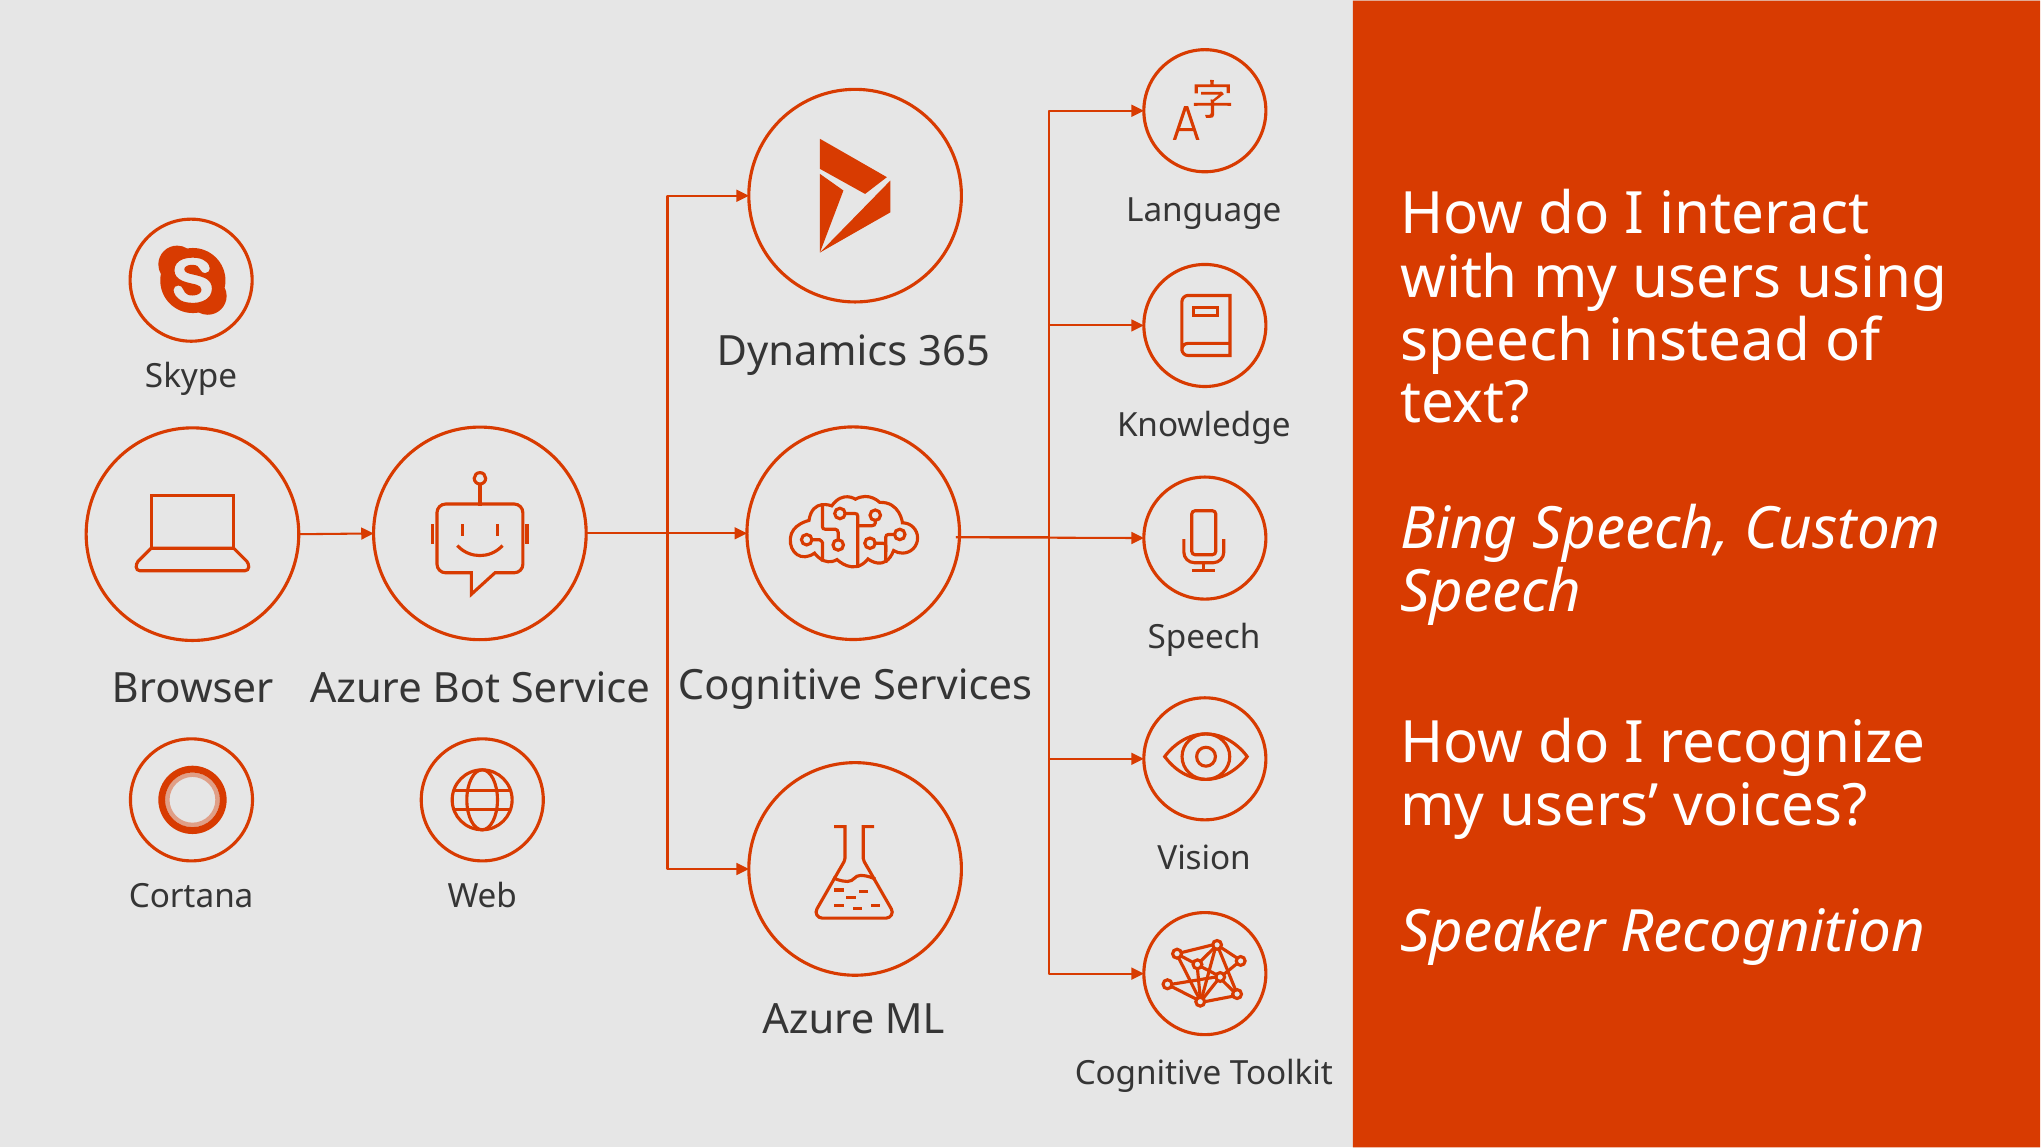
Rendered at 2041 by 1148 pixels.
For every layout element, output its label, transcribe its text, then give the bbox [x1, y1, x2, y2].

text_box [129, 218, 253, 341]
text_box Cognitive Services [750, 641, 955, 732]
text_box [748, 761, 955, 975]
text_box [1144, 697, 1278, 909]
text_box [452, 769, 513, 830]
text_box [158, 245, 227, 315]
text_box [1144, 476, 1287, 688]
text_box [1102, 49, 1306, 260]
text_box Skype [115, 341, 268, 414]
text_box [1053, 912, 1355, 1123]
text_box Dynamics 365 [750, 306, 955, 397]
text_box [955, 537, 1144, 974]
text_box Browser [81, 644, 304, 735]
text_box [585, 533, 750, 870]
text_box [833, 475, 955, 600]
text_box [816, 826, 893, 919]
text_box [819, 138, 891, 253]
text_box [85, 427, 300, 642]
text_box Azure ML [732, 975, 975, 1066]
text_box [372, 426, 585, 641]
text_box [1144, 264, 1316, 475]
text_box [750, 426, 955, 641]
text_box [129, 738, 254, 860]
text_box Web [417, 860, 547, 933]
text_box Azure Bot Service [304, 644, 585, 735]
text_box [955, 110, 1144, 537]
text_box [748, 88, 955, 303]
text_box [790, 496, 848, 562]
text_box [585, 195, 750, 533]
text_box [158, 765, 227, 835]
text_box Cortana [99, 860, 284, 933]
text_box [420, 738, 545, 860]
text_box How do I interact with my users using speech instead of text? Bing Speech, Custom Speech How do I recognize my users’ voices? Speaker Recognition [1352, 0, 2041, 1148]
